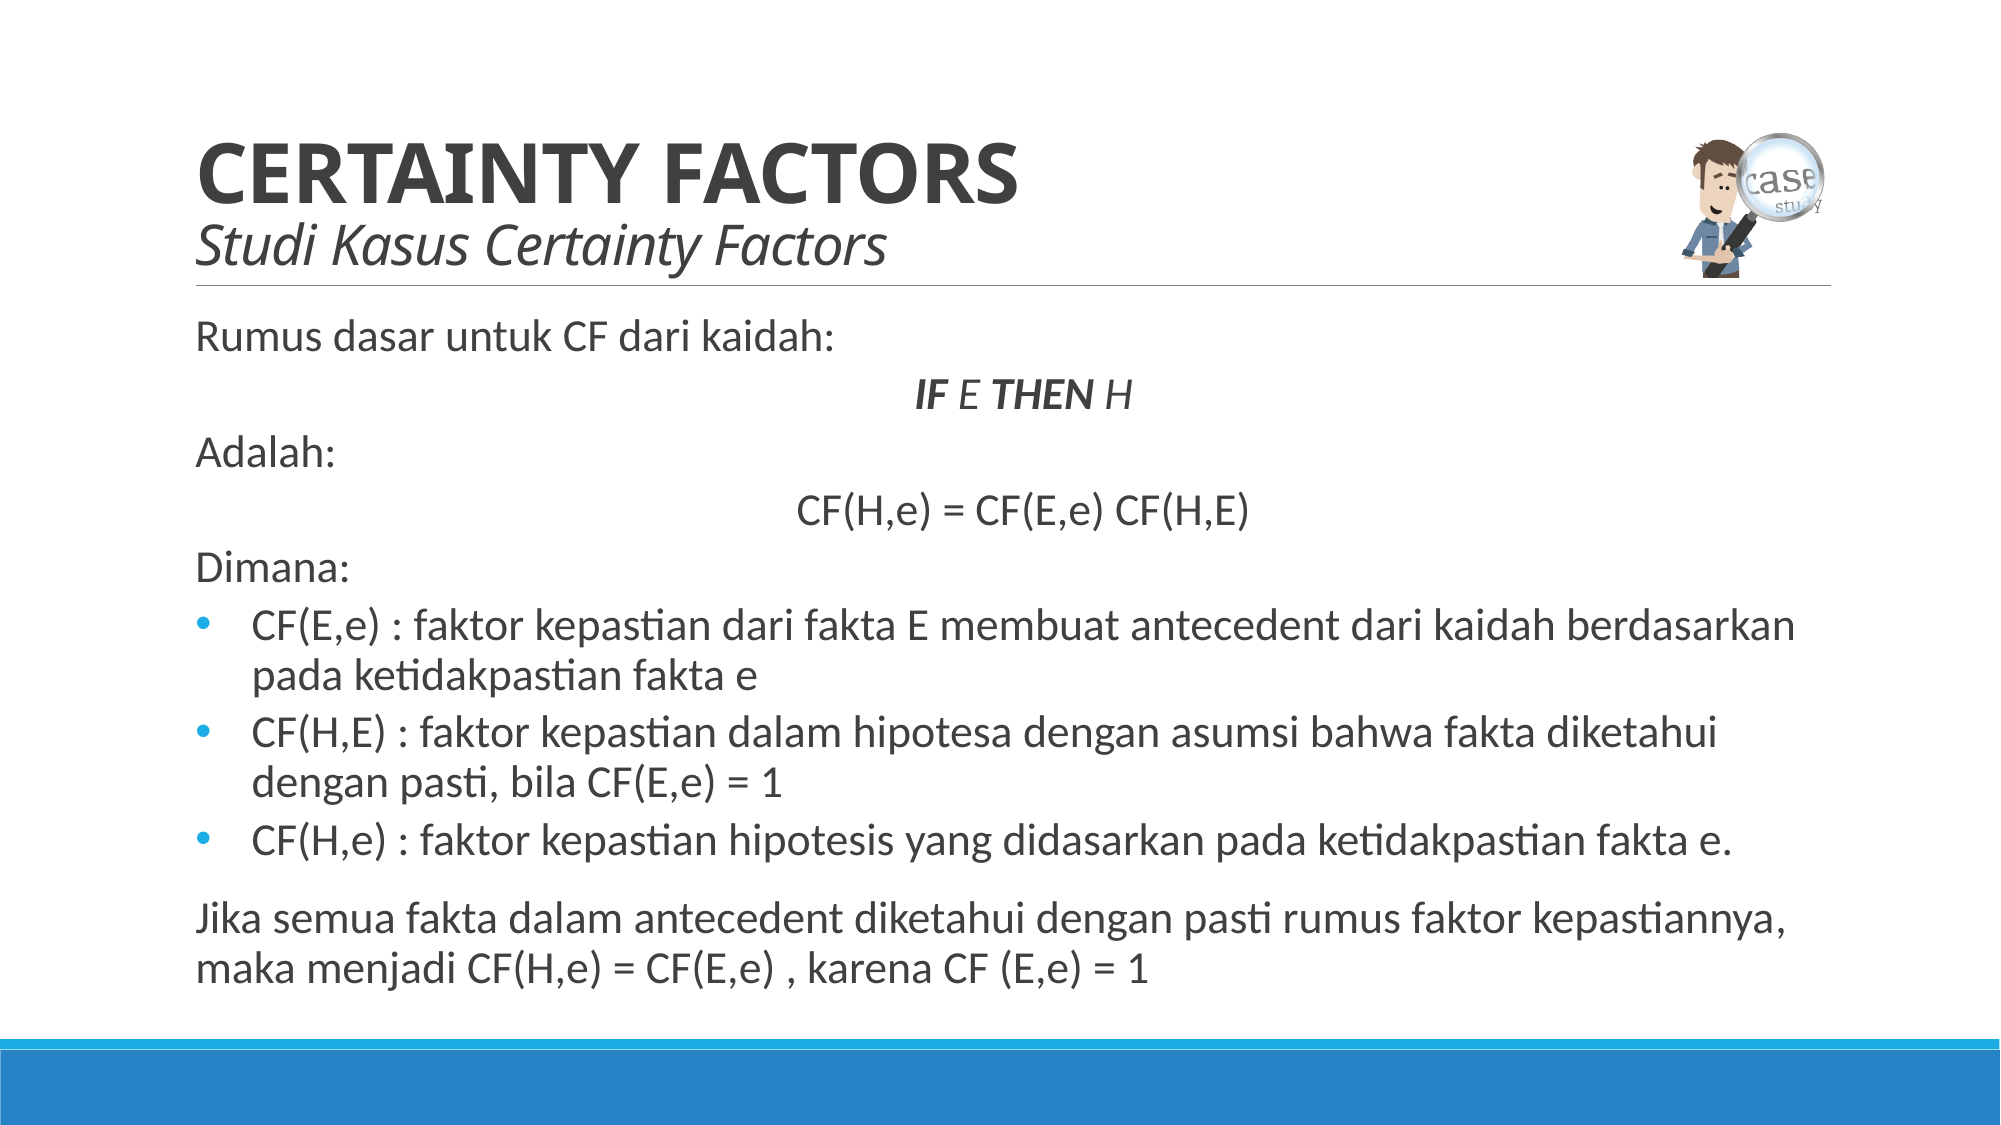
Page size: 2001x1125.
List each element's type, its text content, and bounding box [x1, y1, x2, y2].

title CERTAINTY FACTORS Studi Kasus Certainty Factors [180, 47, 1830, 285]
text_box Rumus dasar untuk CF dari kaidah: IF E THEN H Adalah: CF(H,e) = CF(E,e) CF(H,E) Dimana: CF(E,e) : faktor kepastian dari fakta E membuat antecedent dari kaidah berdasarkan pada ketidakpastian fakta e CF(H,E) : faktor kepastian dalam hipotesa dengan asumsi bahwa fakta diketahui dengan pasti, bila CF(E,e) = 1 CF(H,e) : faktor kepastian hipotesis yang didasarkan pada ketidakpastian fakta e. Jika semua fakta dalam antecedent diketahui dengan pasti rumus faktor kepastiannya, maka menjadi CF(H,e) = CF(E,e) , karena CF (E,e) = 1 [180, 304, 1852, 1033]
picture [1677, 125, 1831, 278]
